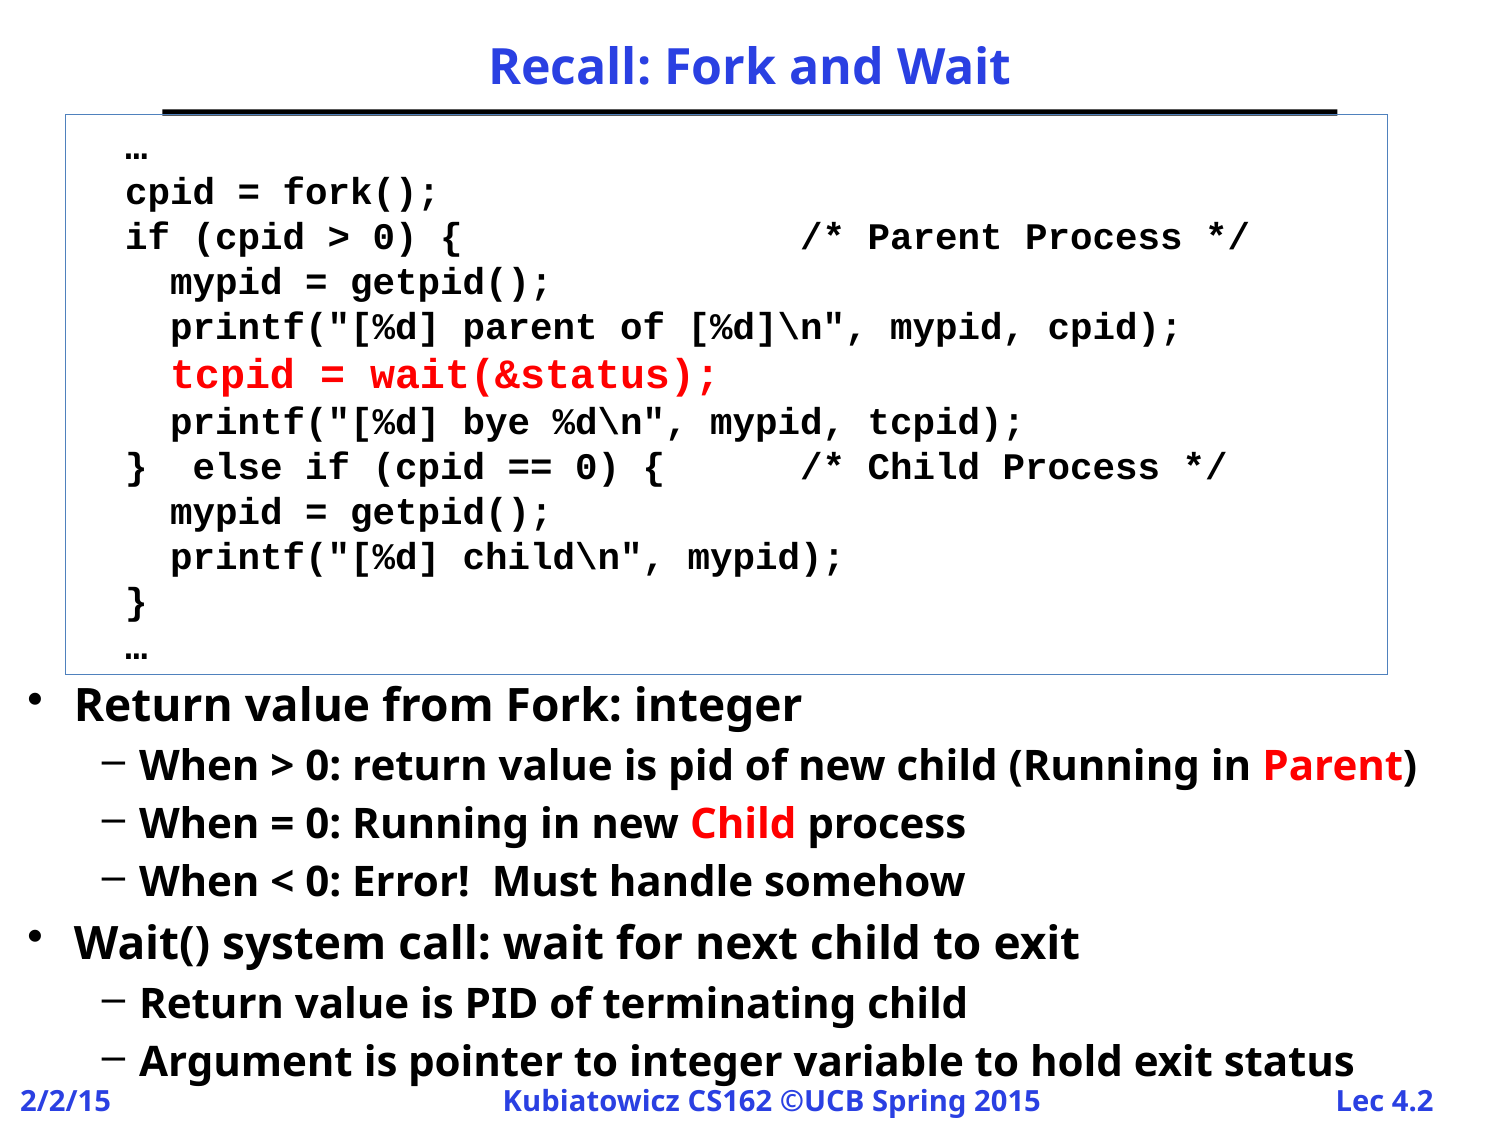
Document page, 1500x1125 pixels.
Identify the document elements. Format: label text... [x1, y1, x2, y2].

title Recall: Fork and Wait [162, 24, 1338, 113]
text_box … cpid = fork(); if (cpid > 0) { /* Parent Process */ mypid = getpid(); printf("[%d] parent of [%d]\n", mypid, cpid); tcpid = wait(&status); printf("[%d] bye %d\n", mypid, tcpid); } else if (cpid == 0) { /* Child Process */ mypid = getpid(); printf("[%d] child\n", mypid); } … [65, 114, 1388, 675]
list Return value from Fork: integer When > 0: return value is pid of new child (Running in Parent) When = 0: Running in new Child process When < 0: Error! Must handle somehow Wait() system call: wait for next child to exit Return value is PID of terminating child Argument is pointer to integer variable to hold exit status [12, 675, 1500, 1100]
